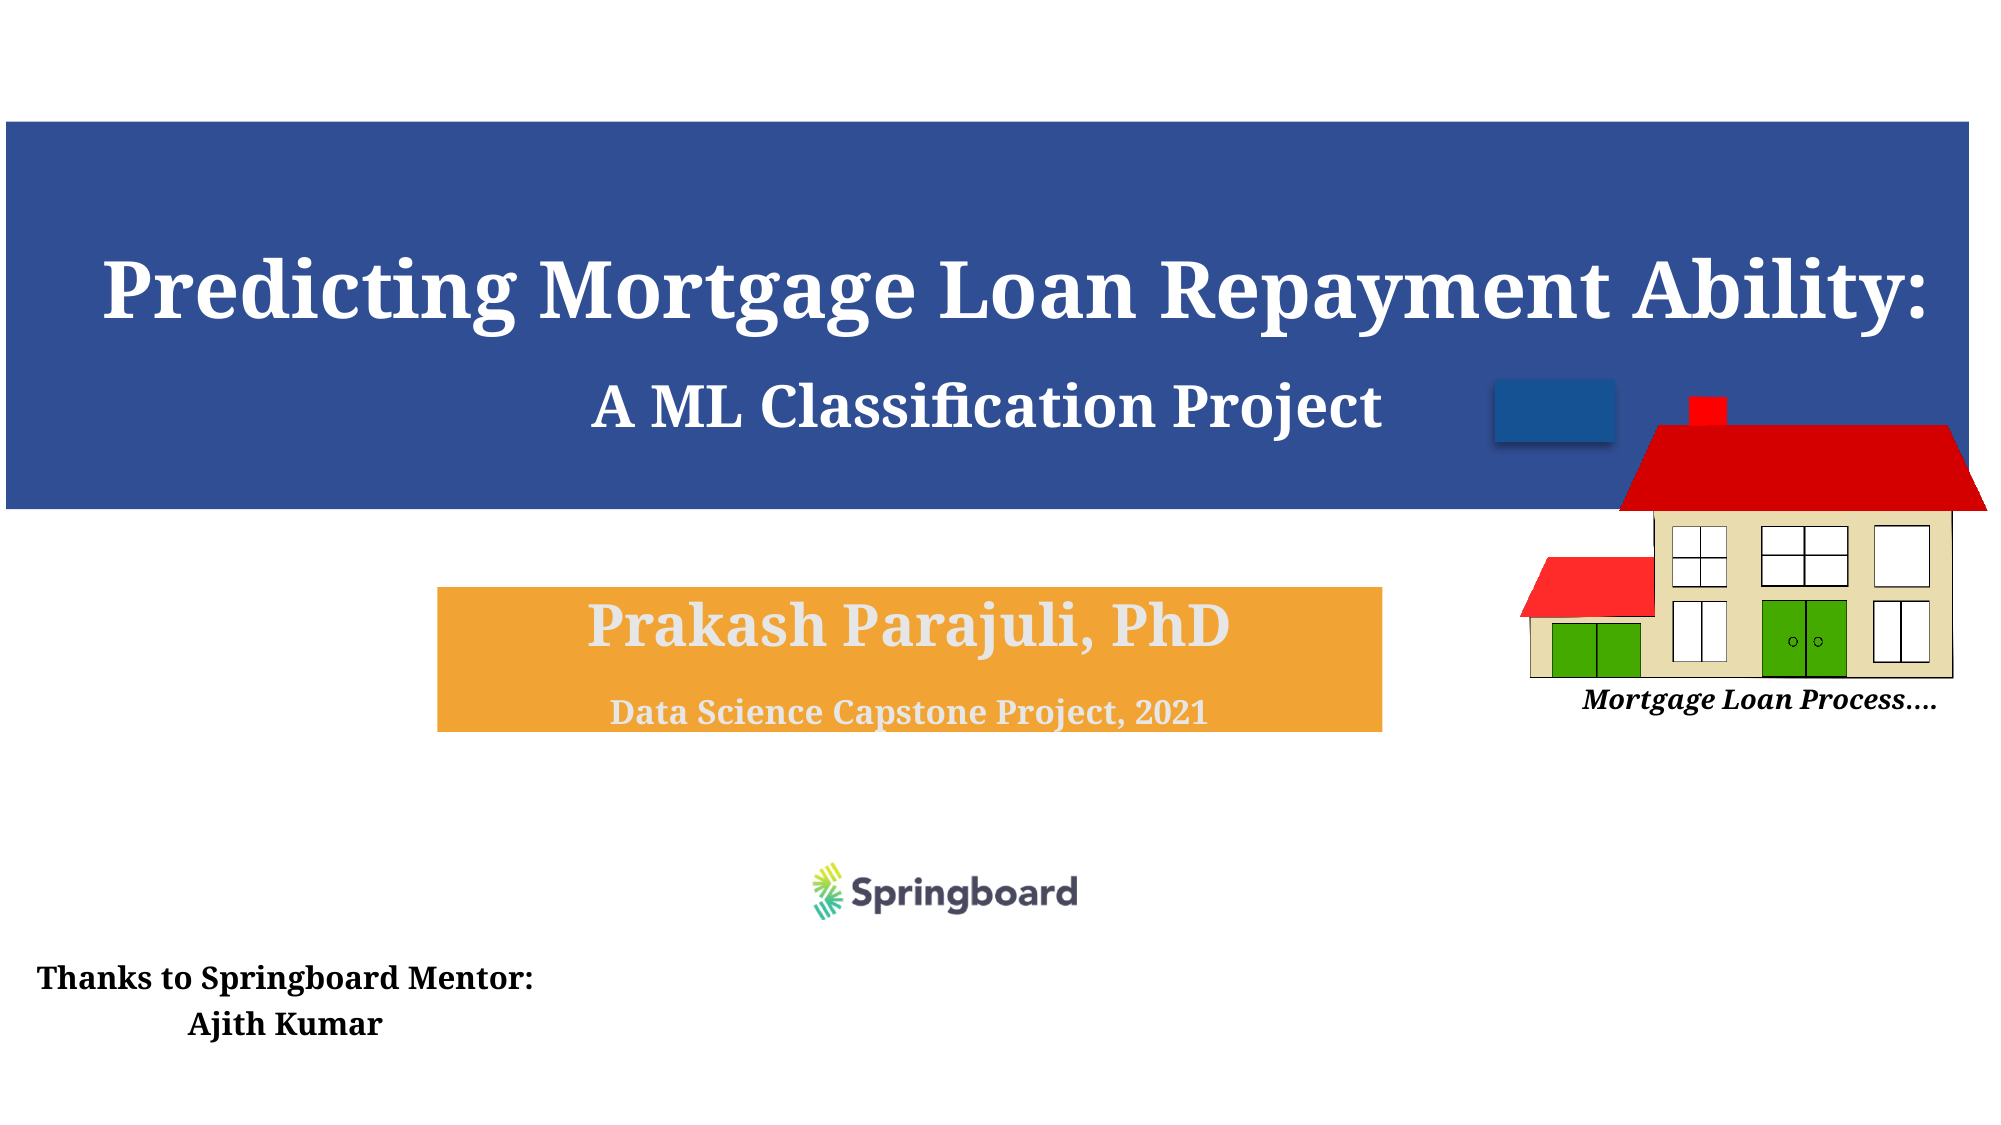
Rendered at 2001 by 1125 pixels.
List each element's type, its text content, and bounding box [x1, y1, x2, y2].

list Prakash Parajuli, PhD Data Science Capstone Project, 2021 [437, 587, 1383, 732]
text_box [1494, 374, 2000, 717]
title Predicting Mortgage Loan Repayment Ability: A ML Classification Project [6, 121, 1969, 510]
text_box Thanks to Springboard Mentor: Ajith Kumar [26, 962, 545, 1050]
picture [799, 862, 1088, 926]
